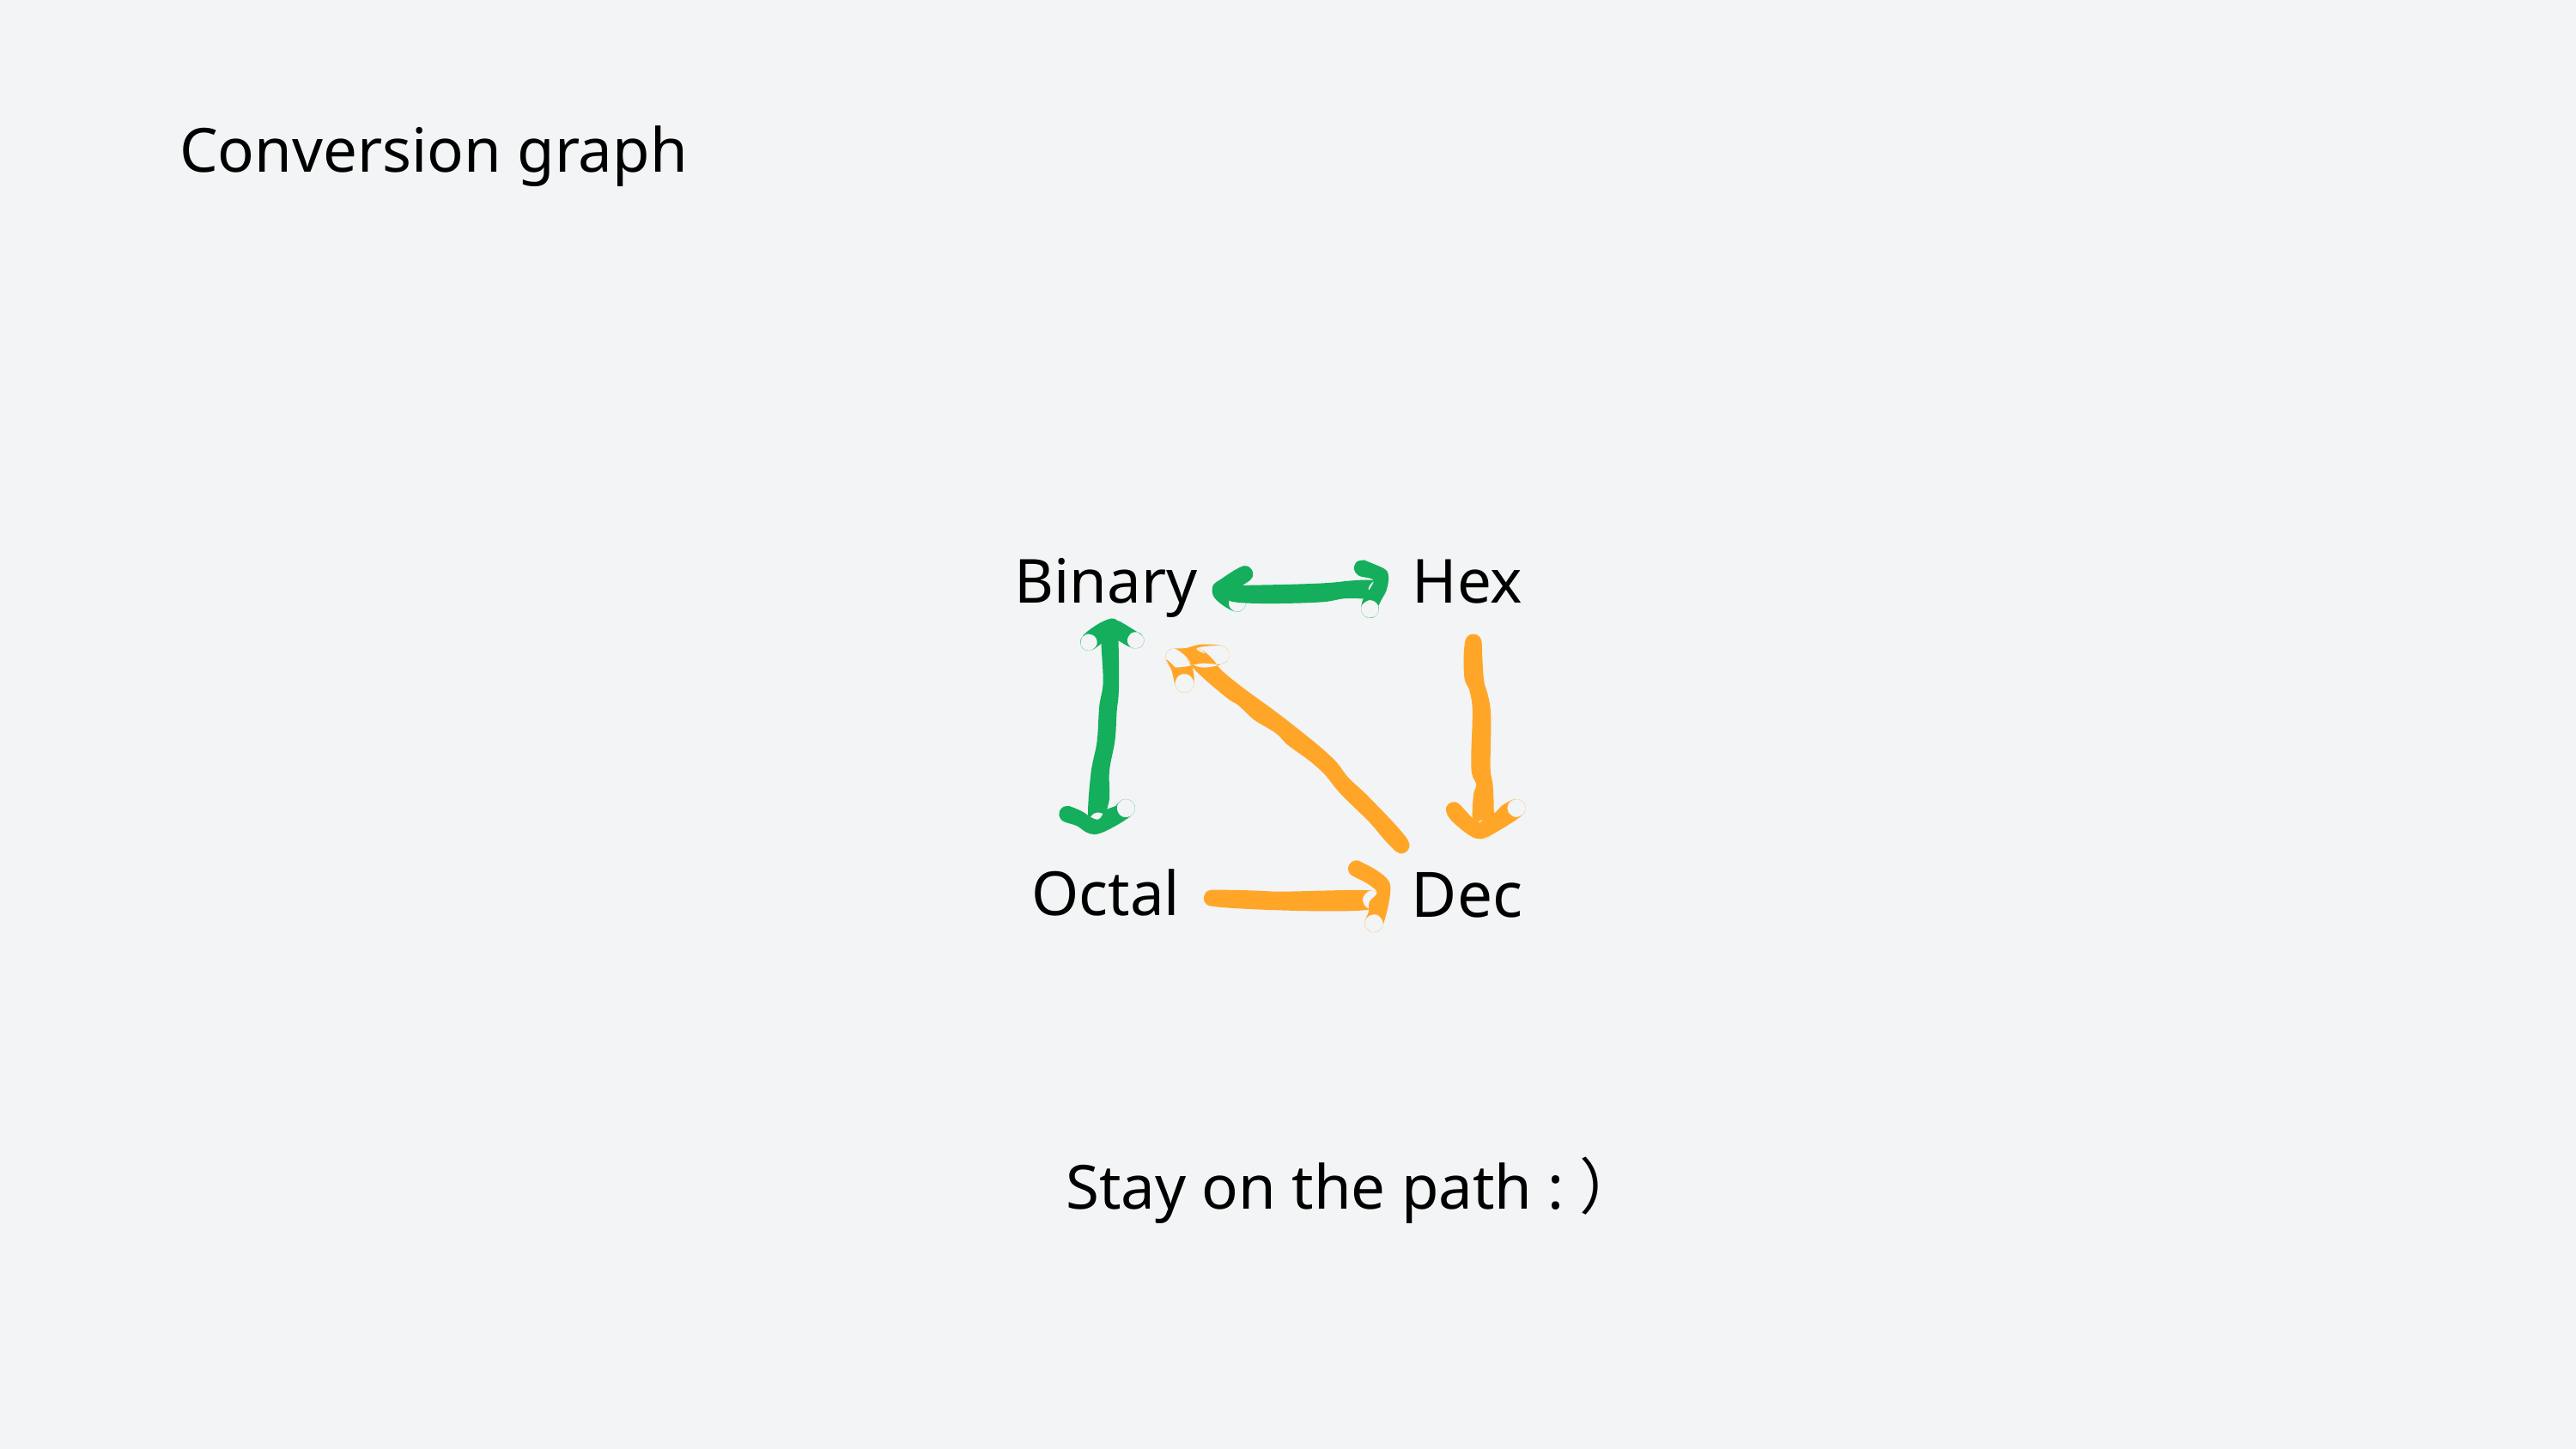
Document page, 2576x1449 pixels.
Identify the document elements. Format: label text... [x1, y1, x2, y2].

text_box Stay on the path :） [999, 1136, 1707, 1222]
text_box Conversion graph [174, 99, 694, 185]
text_box Octal [1011, 841, 1201, 928]
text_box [1159, 639, 1415, 860]
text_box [1348, 554, 1394, 624]
text_box Binary [1011, 530, 1201, 615]
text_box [1440, 793, 1532, 845]
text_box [1261, 574, 1344, 608]
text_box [1074, 613, 1126, 657]
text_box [1198, 884, 1338, 915]
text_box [1103, 615, 1150, 654]
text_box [1083, 664, 1127, 792]
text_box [1207, 560, 1259, 618]
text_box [1342, 855, 1396, 938]
text_box Dec [1400, 841, 1565, 930]
text_box Hex [1372, 530, 1563, 615]
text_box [1053, 793, 1141, 840]
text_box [1459, 628, 1499, 792]
